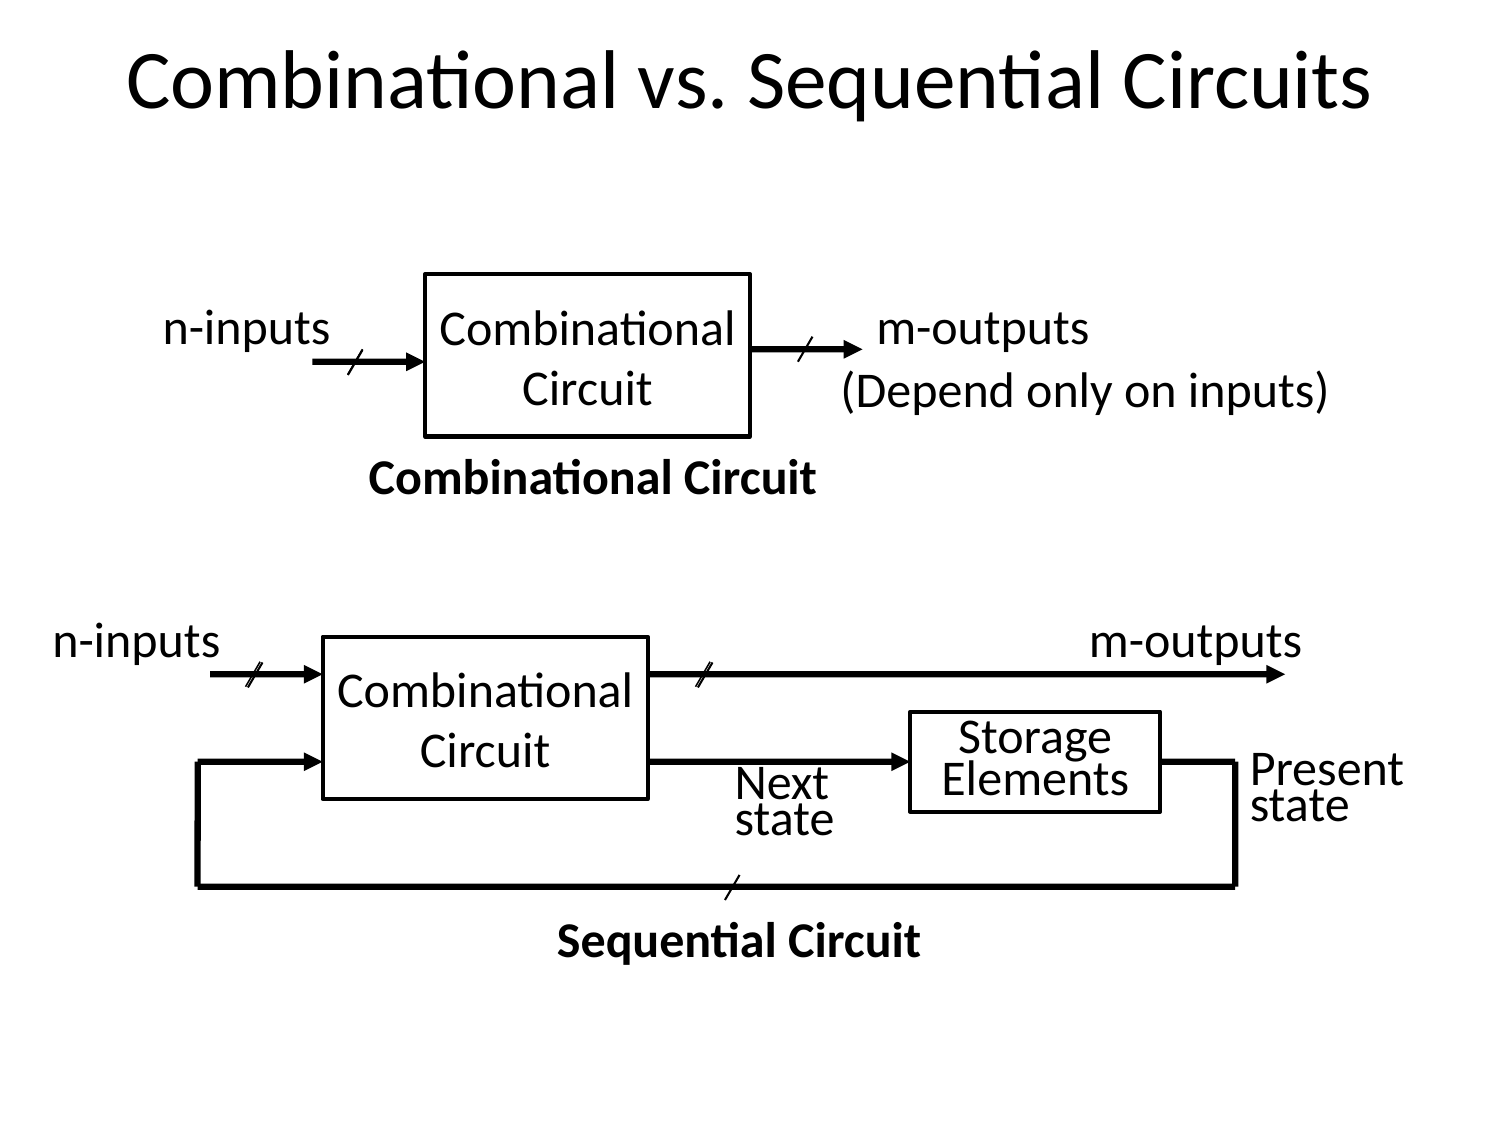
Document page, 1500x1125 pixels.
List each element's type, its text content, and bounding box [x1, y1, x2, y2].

text_box Storage Elements [908, 710, 1162, 814]
text_box Combinational Circuit [321, 635, 650, 801]
text_box [263, 668, 323, 681]
text_box Present state [1235, 749, 1463, 836]
text_box n-inputs [37, 599, 263, 675]
text_box [197, 755, 323, 768]
text_box Combinational Circuit [423, 272, 752, 437]
text_box [1272, 675, 1284, 681]
text_box [850, 343, 861, 349]
text_box [357, 355, 425, 368]
text_box n-inputs [147, 287, 346, 363]
text_box Next state [719, 763, 850, 850]
text_box Combinational Circuit [353, 437, 833, 513]
text_box Sequential Circuit [542, 899, 937, 975]
text_box [647, 755, 911, 768]
text_box (Depend only on inputs) [825, 349, 1345, 425]
text_box m-outputs [1074, 599, 1318, 675]
text_box m-outputs [861, 287, 1105, 349]
title Combinational vs. Sequential Circuits [0, 24, 1500, 126]
